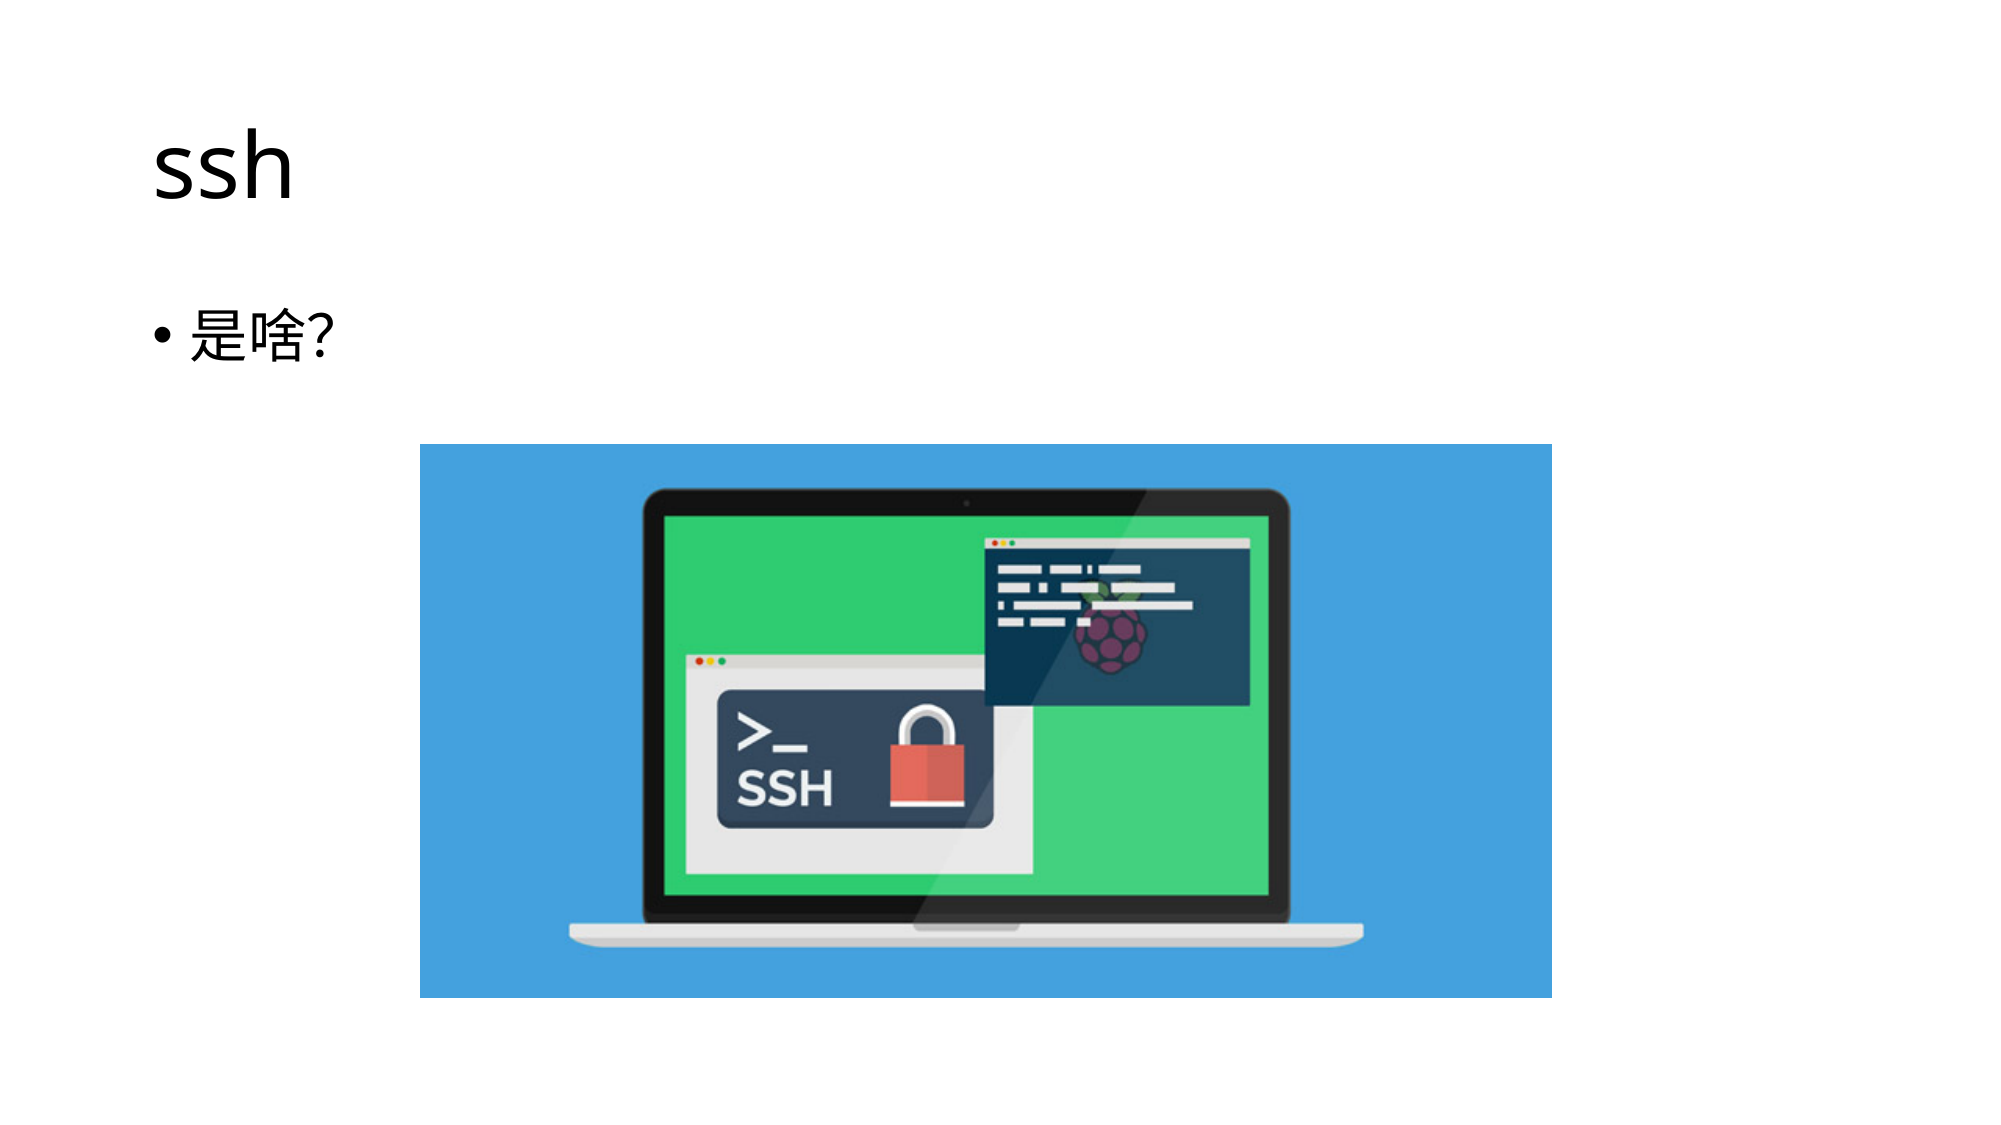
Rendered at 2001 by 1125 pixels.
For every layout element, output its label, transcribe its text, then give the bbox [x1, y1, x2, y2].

picture [420, 444, 1552, 998]
title ssh [137, 59, 1863, 278]
list 是啥？ [137, 299, 1863, 1014]
